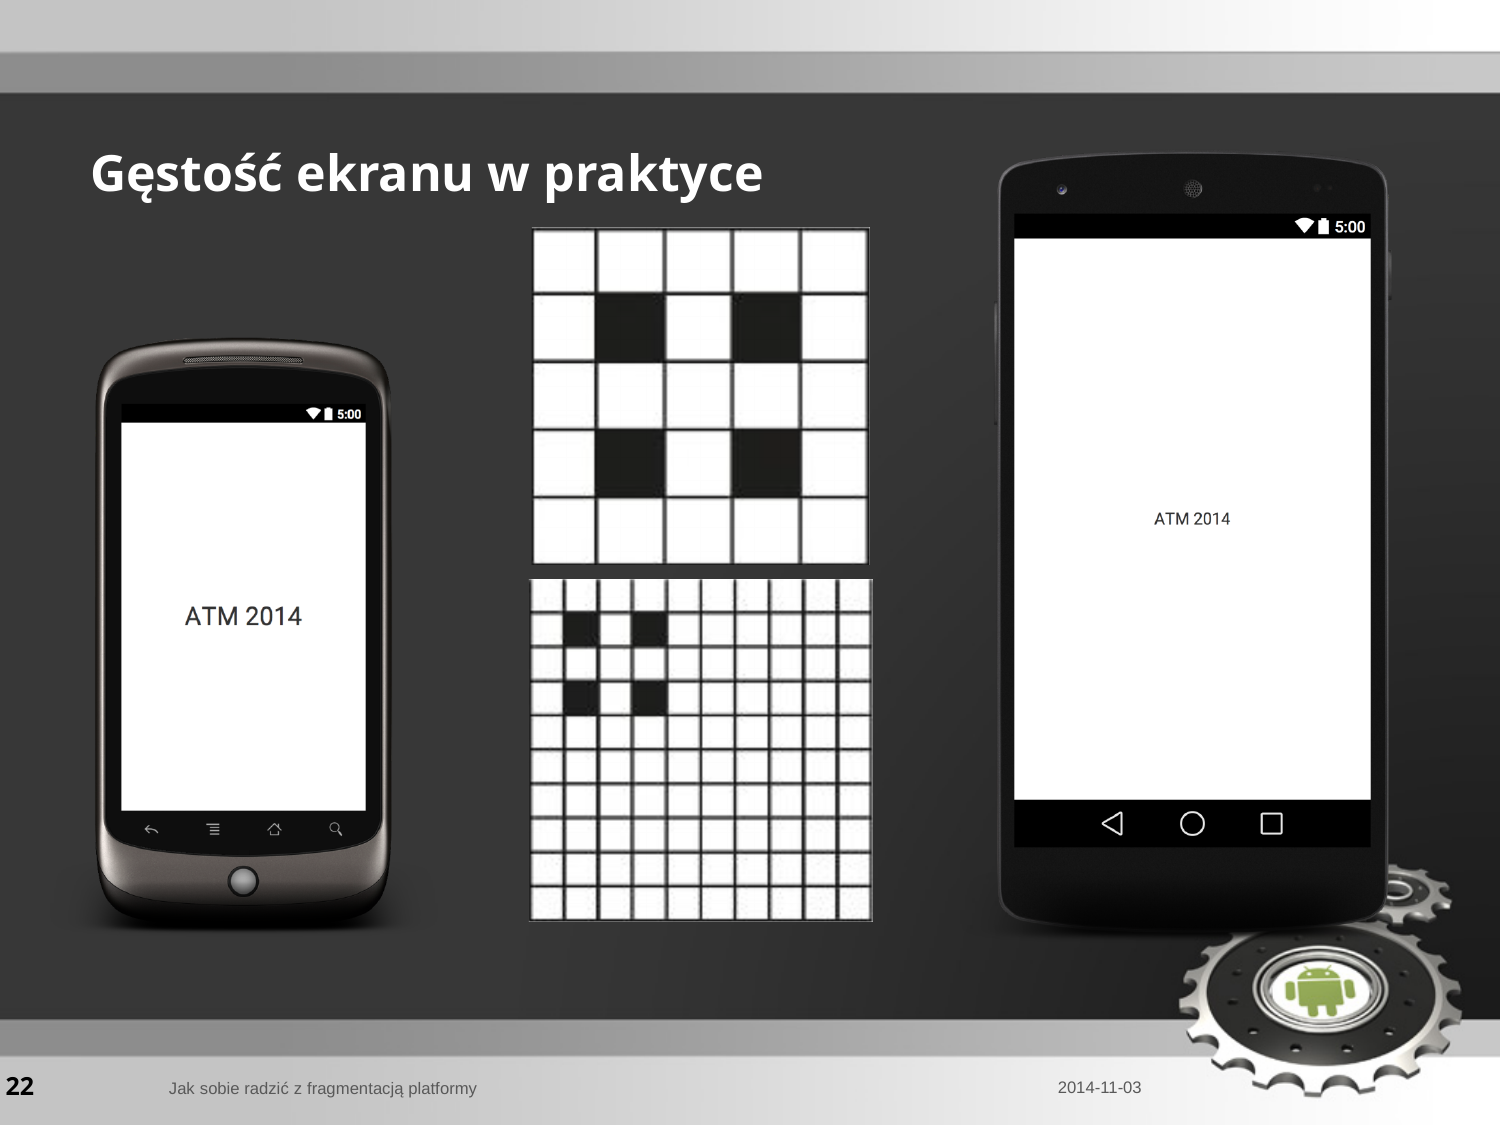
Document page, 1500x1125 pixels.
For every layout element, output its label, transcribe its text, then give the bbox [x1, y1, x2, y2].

text_box [81, 177, 954, 270]
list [49, 337, 438, 937]
title Gęstość ekranu w praktyce [74, 124, 1313, 218]
picture [0, 0, 1500, 1125]
